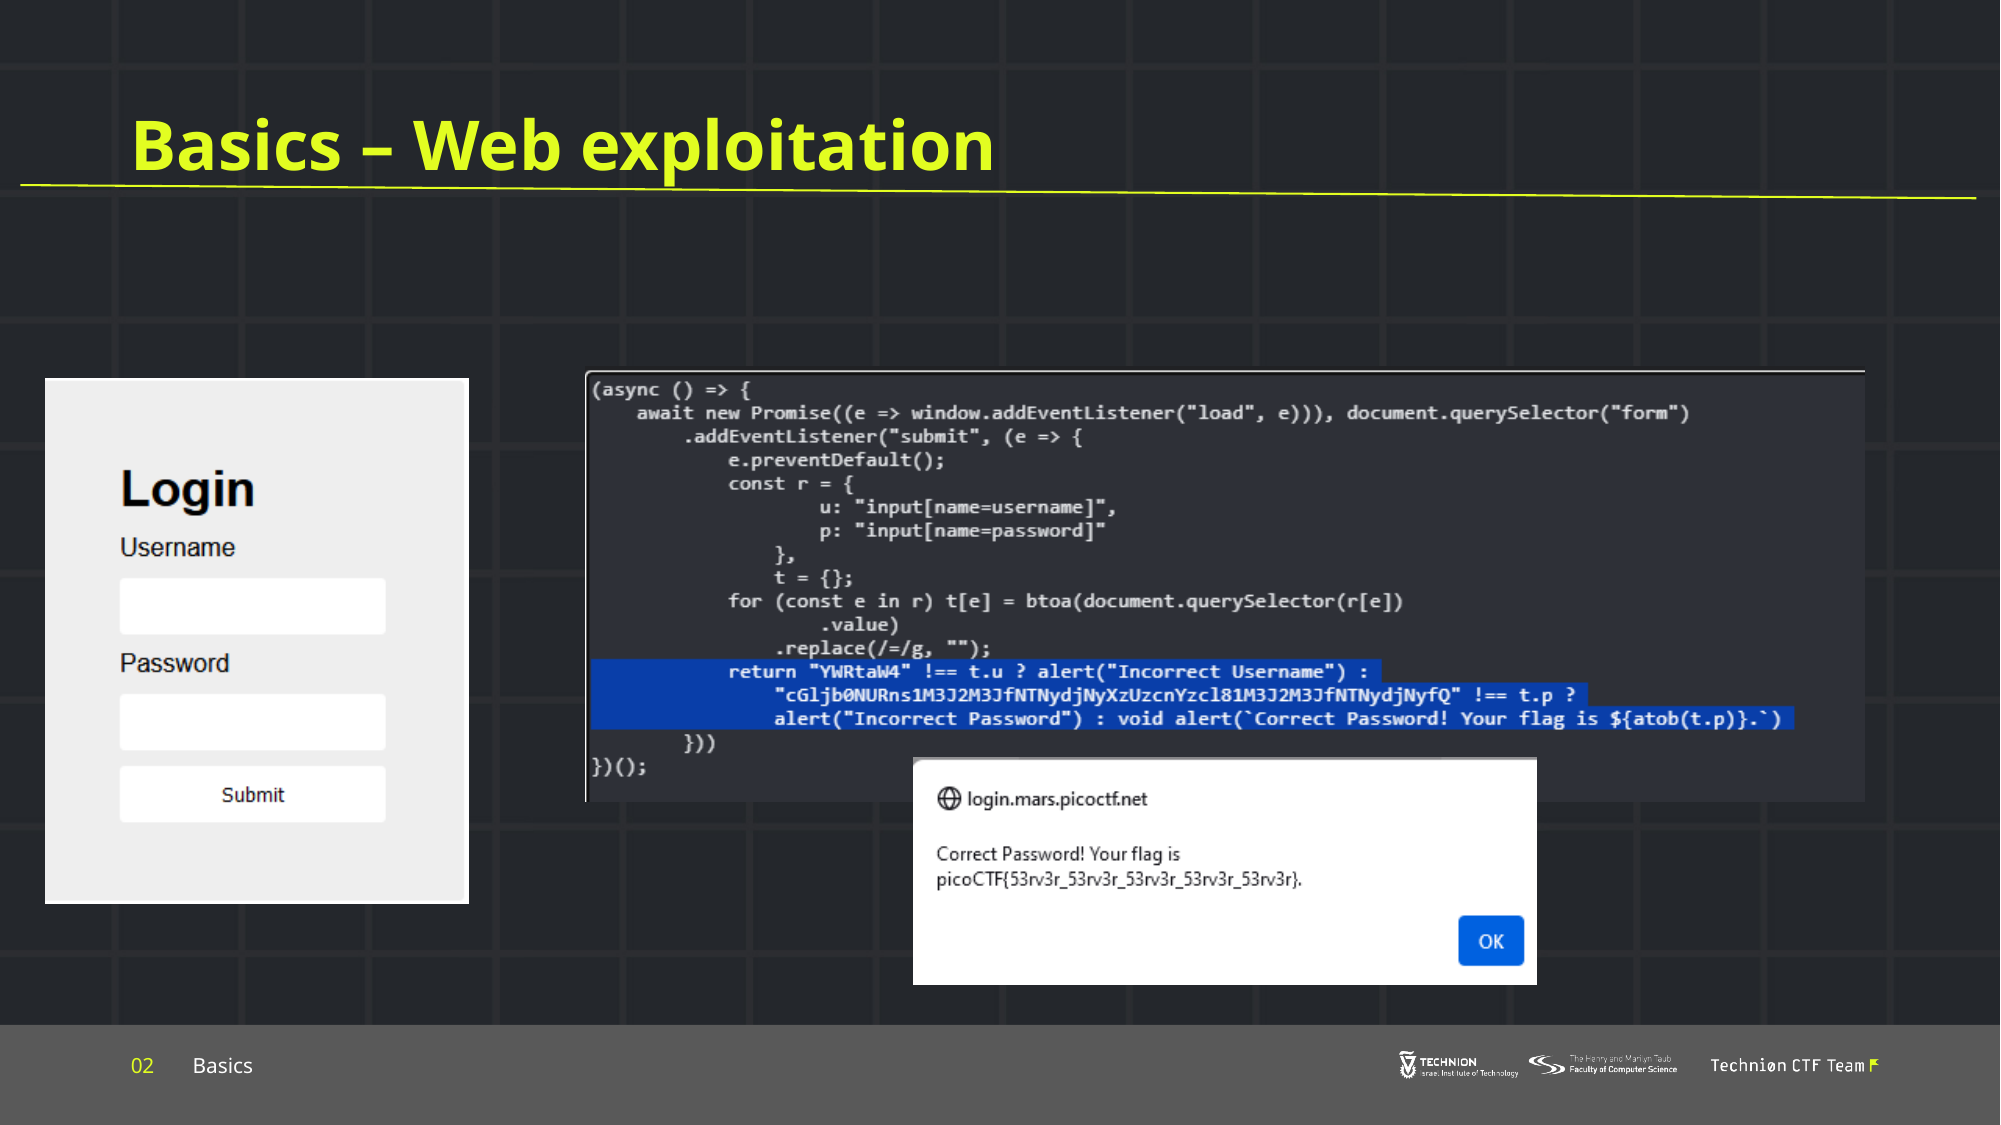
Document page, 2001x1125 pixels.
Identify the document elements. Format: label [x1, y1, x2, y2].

text_box [19, 184, 1977, 199]
picture [0, 0, 2000, 1125]
